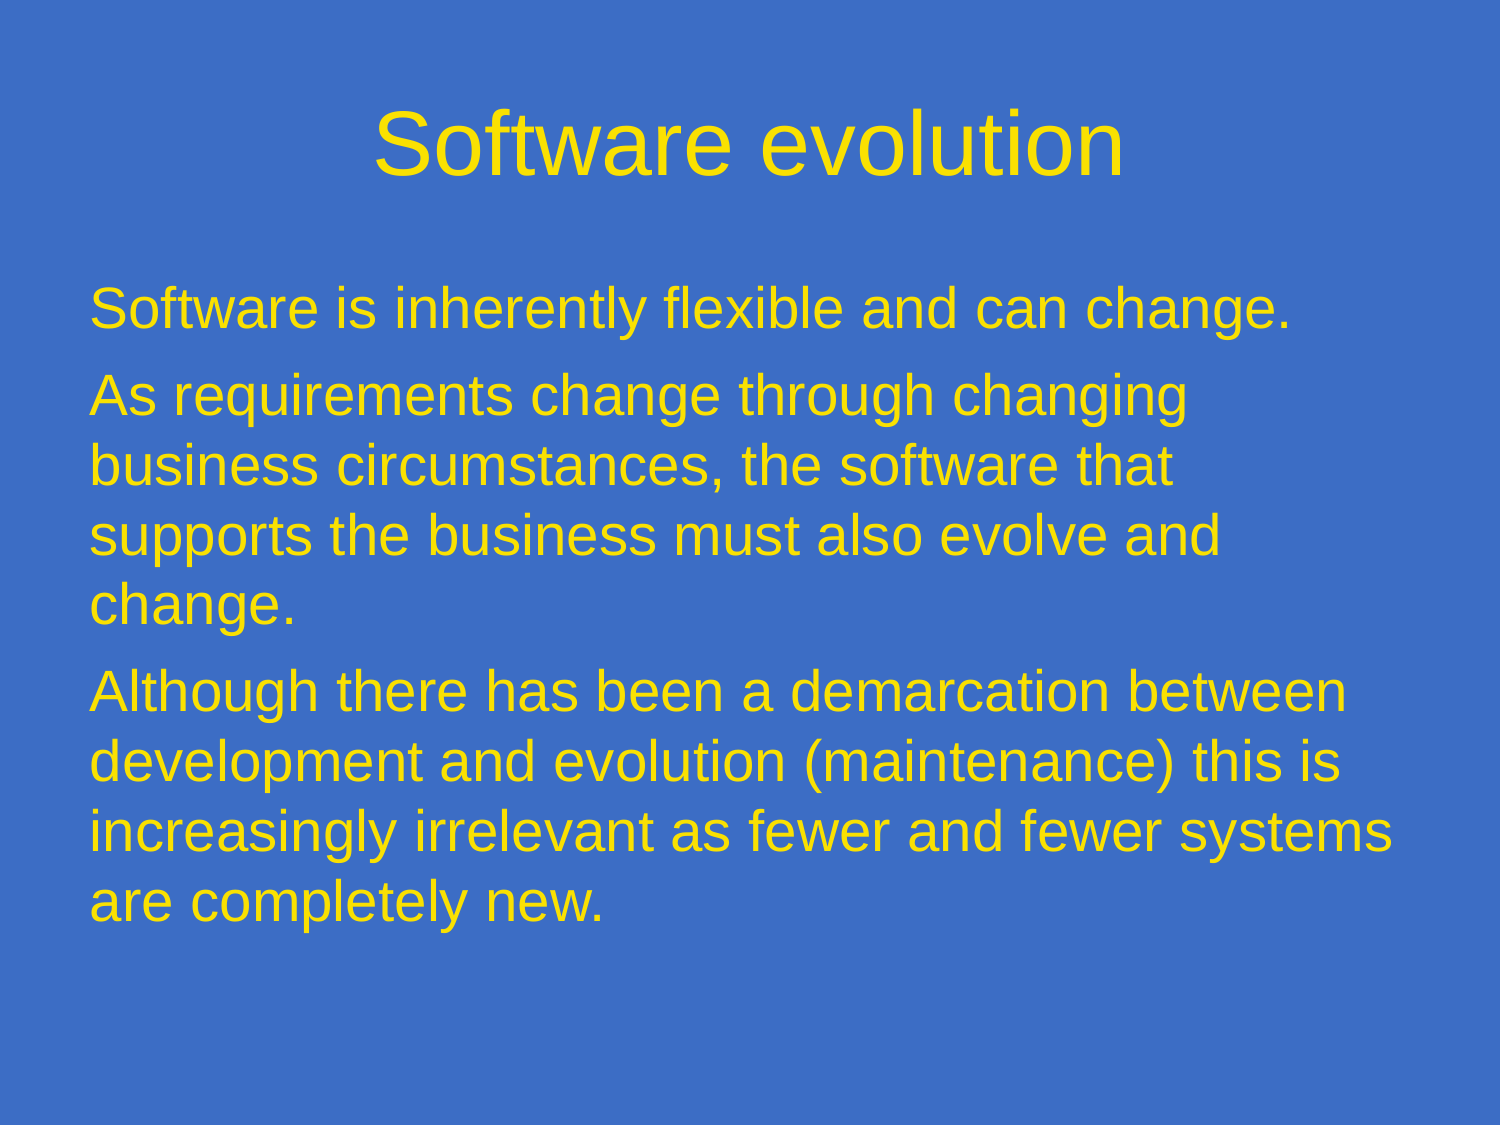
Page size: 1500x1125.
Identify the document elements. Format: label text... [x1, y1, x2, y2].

title Software evolution [75, 45, 1425, 233]
list Software is inherently flexible and can change. As requirements change through changing business circumstances, the software that supports the business must also evolve and change. Although there has been a demarcation between development and evolution (maintenance) this is increasingly irrelevant as fewer and fewer systems are completely new. [75, 262, 1425, 931]
